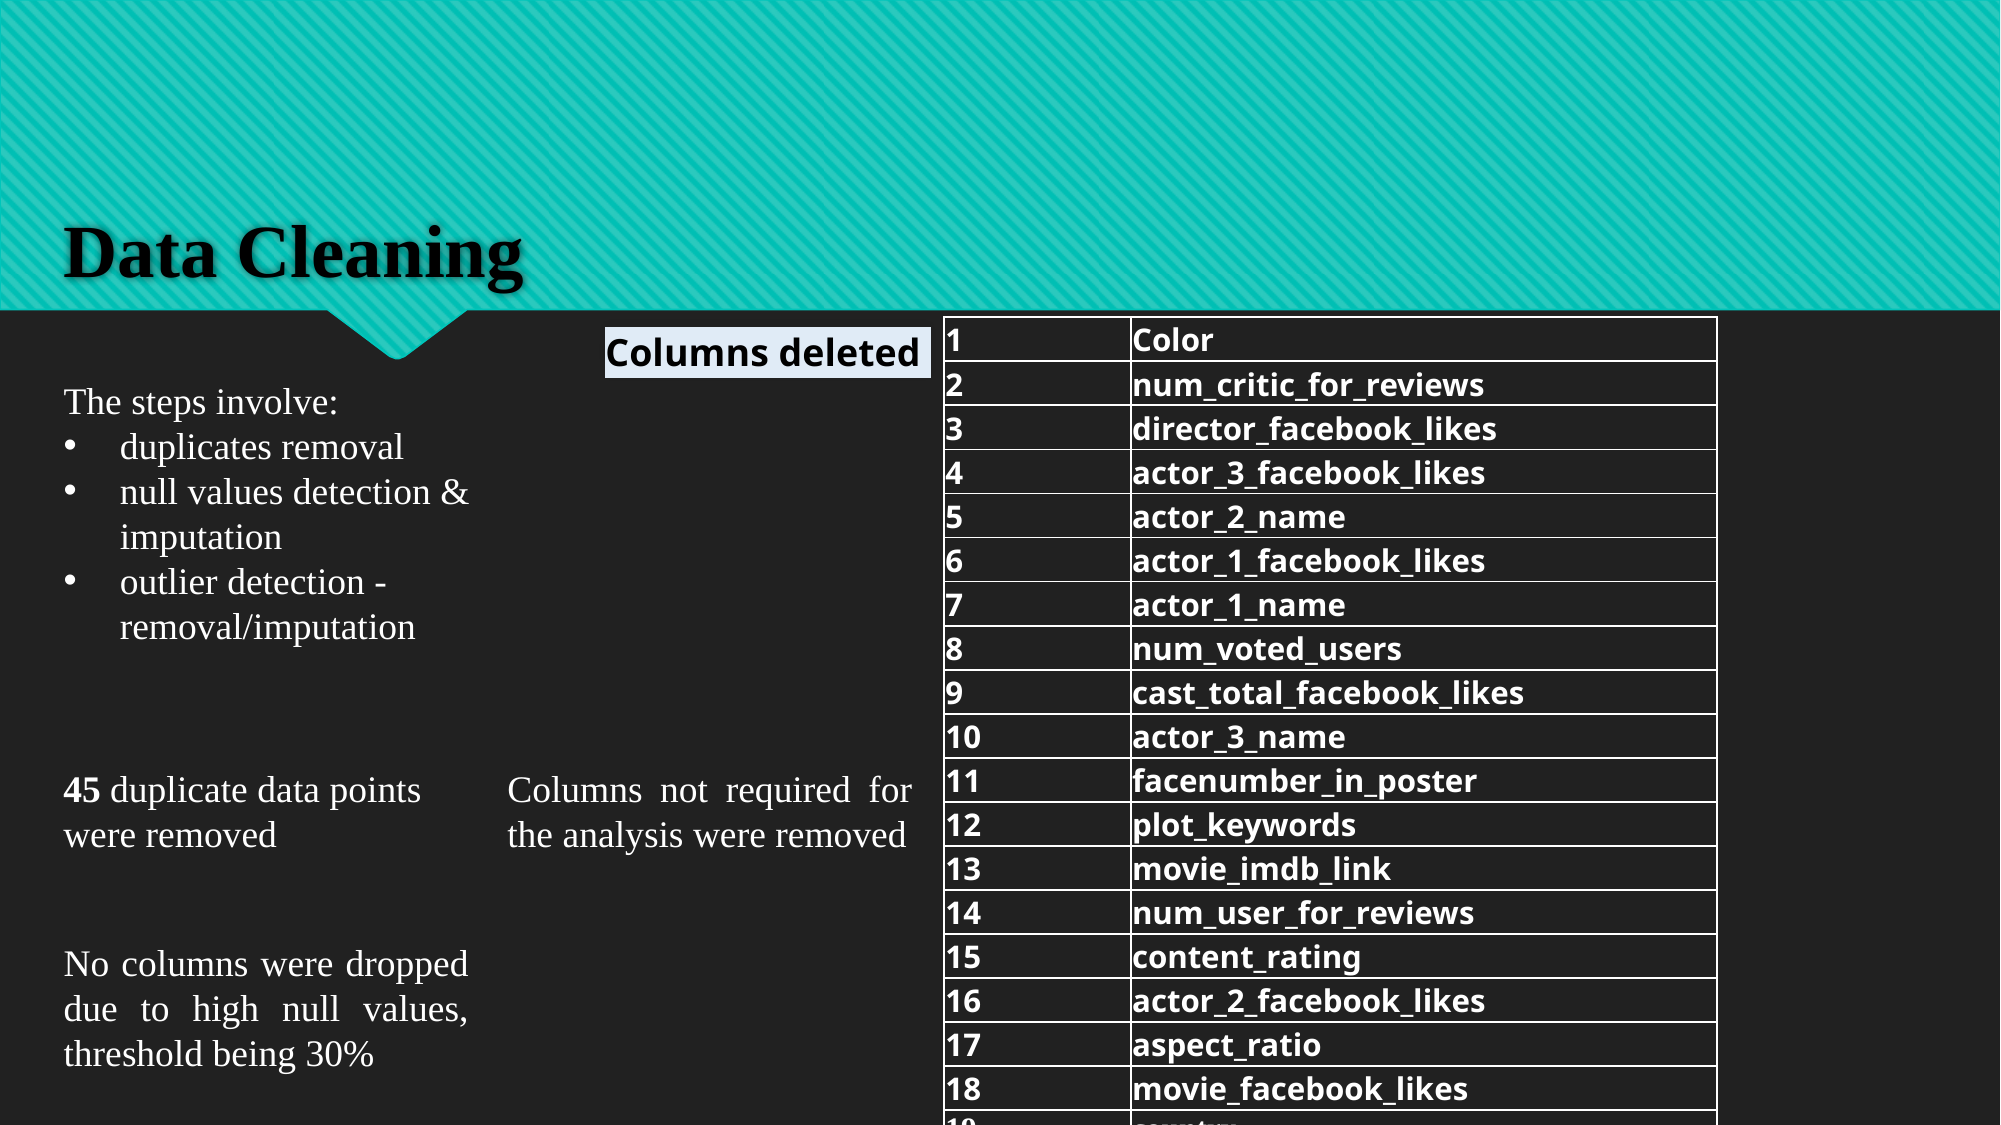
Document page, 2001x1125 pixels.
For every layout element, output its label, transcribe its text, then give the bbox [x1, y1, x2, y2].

table_cell aspect_ratio [1132, 1023, 1716, 1065]
table_cell actor_1_name [1132, 582, 1716, 625]
table_cell 2 [945, 362, 1130, 404]
table_cell content_rating [1132, 935, 1716, 977]
table_cell 16 [945, 979, 1130, 1021]
table_cell 15 [945, 935, 1130, 977]
table_cell num_user_for_reviews [1132, 891, 1716, 933]
table_cell 8 [945, 627, 1130, 669]
table_cell 4 [945, 450, 1130, 493]
table_header 1 [945, 318, 1130, 360]
text_box No columns were dropped due to high null values, threshold being 30% [48, 931, 484, 1081]
table_cell 19 [945, 1111, 1130, 1125]
table_cell num_critic_for_reviews [1132, 362, 1716, 404]
table_cell cast_total_facebook_likes [1132, 671, 1716, 713]
table_cell 6 [945, 538, 1130, 581]
table_cell 11 [945, 759, 1130, 801]
table_cell actor_2_facebook_likes [1132, 979, 1716, 1021]
table_cell actor_3_name [1132, 715, 1716, 757]
table_cell actor_2_name [1132, 494, 1716, 537]
table_cell 9 [945, 671, 1130, 713]
table_cell 12 [945, 803, 1130, 845]
table_cell movie_imdb_link [1132, 847, 1716, 889]
table_cell 10 [945, 715, 1130, 757]
table_cell plot_keywords [1132, 803, 1716, 845]
table_cell 5 [945, 494, 1130, 537]
table_cell country [1132, 1111, 1716, 1125]
table_cell 13 [945, 847, 1130, 889]
title Data Cleaning [48, 82, 1774, 300]
table_header Color [1132, 318, 1716, 360]
table_cell movie_facebook_likes [1132, 1067, 1716, 1109]
text_box The steps involve: duplicates removal null values detection & imputation outlier detection - removal/imputation [48, 369, 503, 655]
table_cell facenumber_in_poster [1132, 759, 1716, 801]
list Columns deleted [590, 282, 1045, 422]
text_box Columns not required for the analysis were removed [497, 757, 928, 863]
table_cell 17 [945, 1023, 1130, 1065]
table_cell num_voted_users [1132, 627, 1716, 669]
table_cell director_facebook_likes [1132, 406, 1716, 449]
table_cell 7 [945, 582, 1130, 625]
table_cell actor_1_facebook_likes [1132, 538, 1716, 581]
table_cell 14 [945, 891, 1130, 933]
table_cell 18 [945, 1067, 1130, 1109]
table_cell actor_3_facebook_likes [1132, 450, 1716, 493]
text_box 45 duplicate data points were removed [48, 757, 497, 863]
table_cell 3 [945, 406, 1130, 449]
